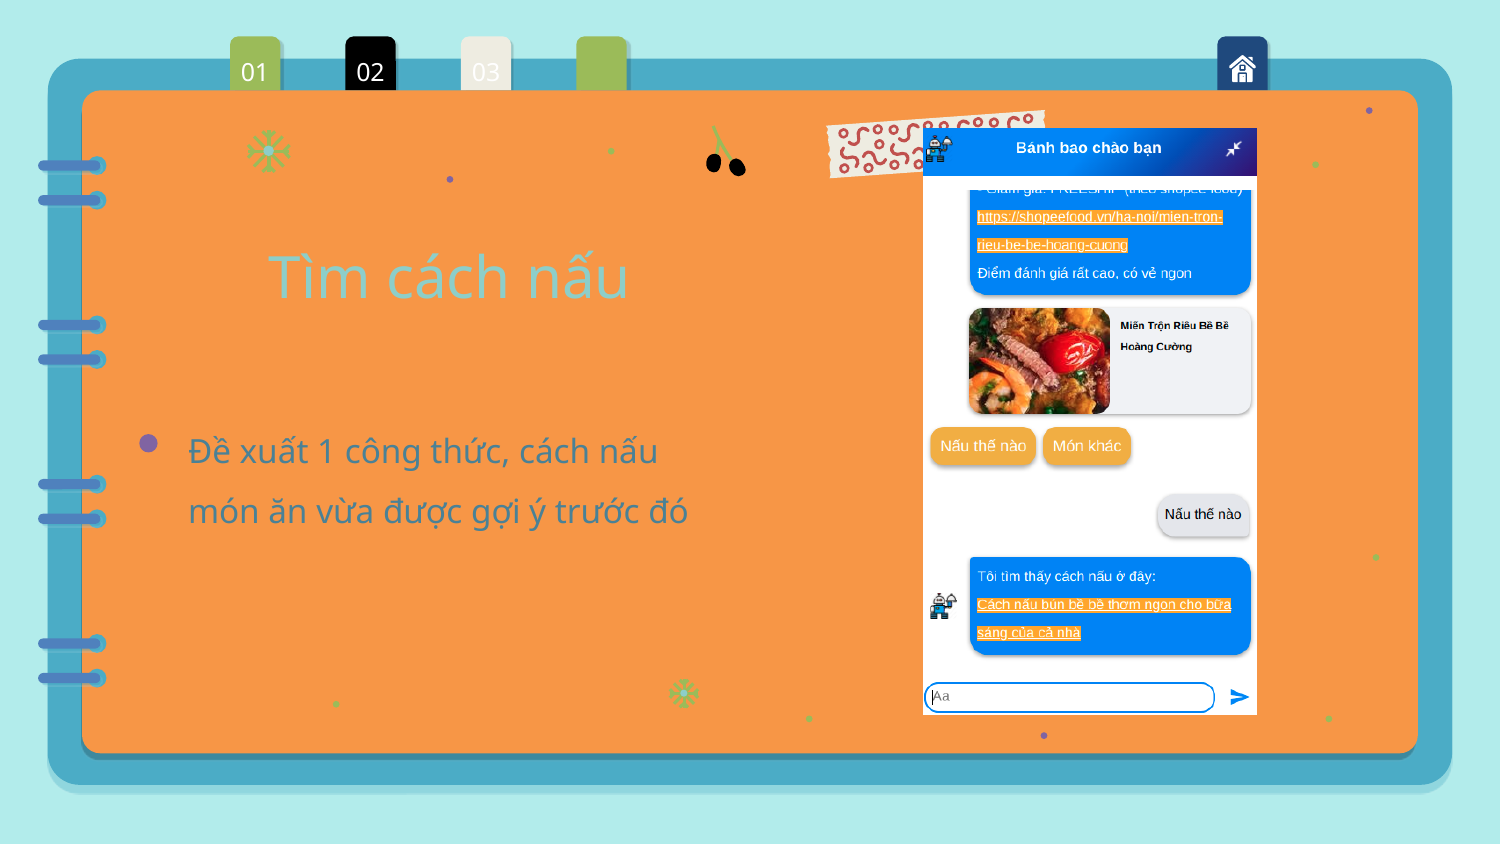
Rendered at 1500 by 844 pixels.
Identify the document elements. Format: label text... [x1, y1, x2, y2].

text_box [1228, 54, 1257, 83]
text_box Đề xuất 1 công thức, cách nấu món ăn vừa được gợi ý trước đó [173, 340, 750, 601]
text_box Tìm cách nấu [173, 210, 727, 340]
text_box [1219, 45, 1267, 88]
text_box 01 [219, 54, 291, 90]
text_box 03 [450, 54, 522, 90]
text_box 02 [335, 54, 406, 90]
picture [923, 128, 1257, 715]
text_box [825, 109, 1050, 179]
